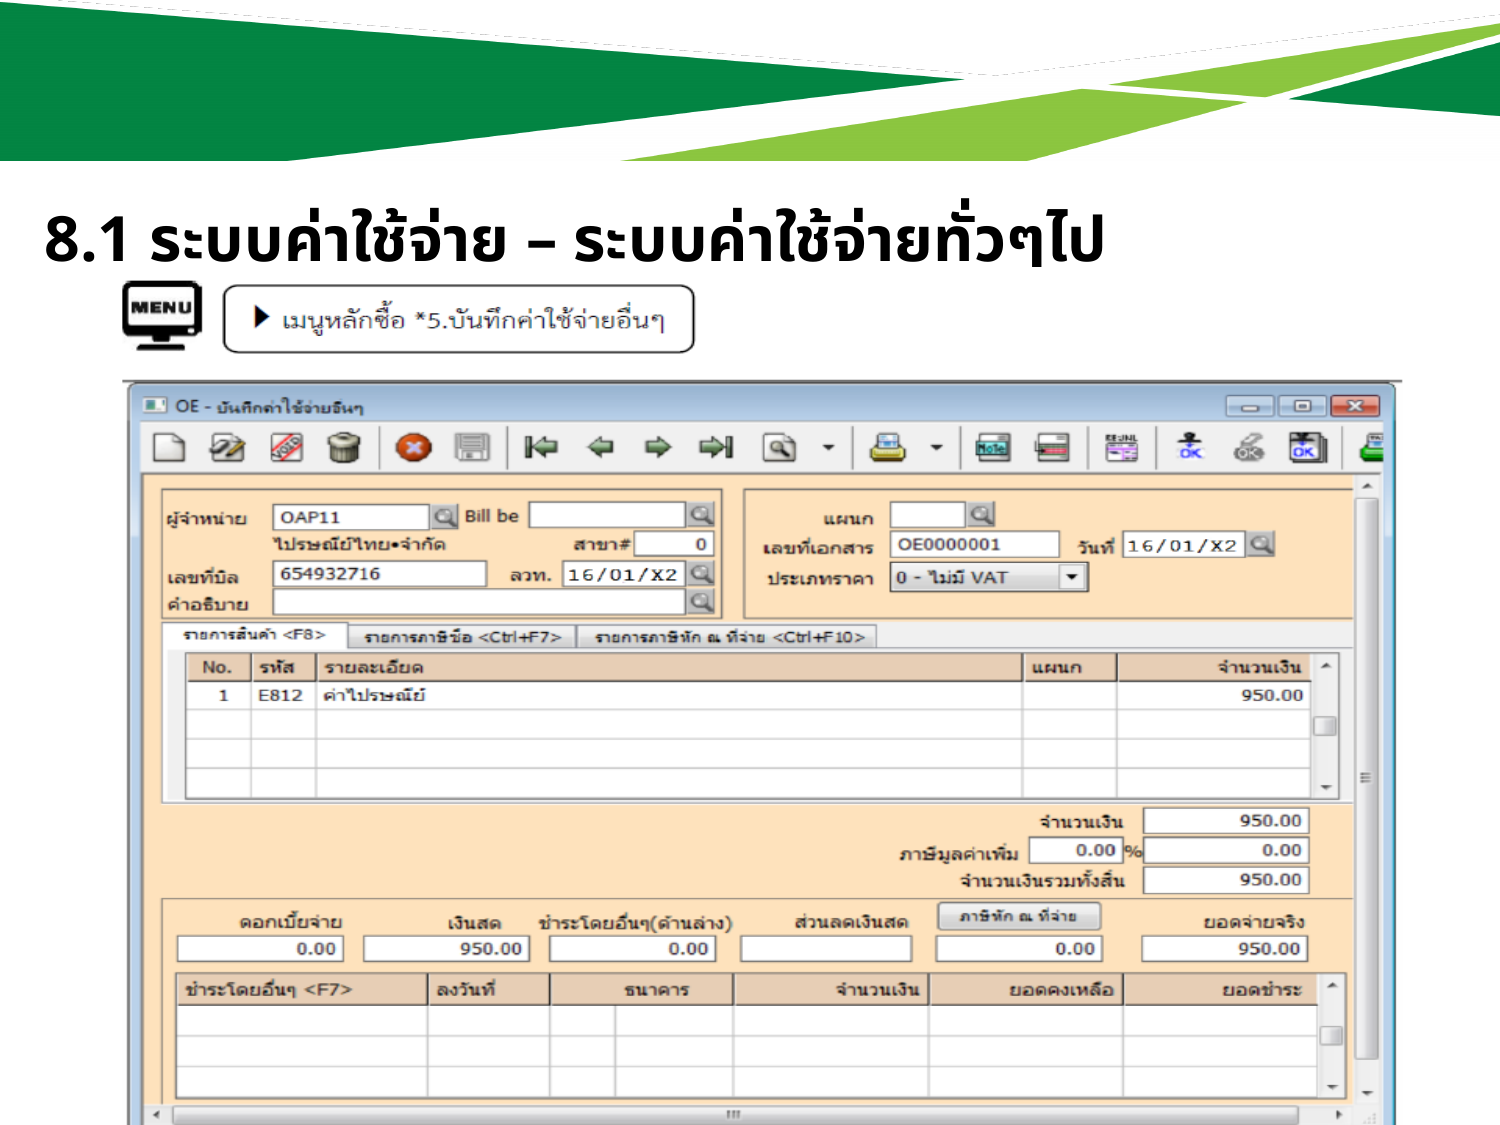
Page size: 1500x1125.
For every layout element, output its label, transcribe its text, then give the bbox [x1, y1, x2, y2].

text_box 8.1 ระบบค่าใช้จ่าย – ระบบค่าใช้จ่ายทั่วๆไป [29, 184, 1500, 292]
picture [95, 266, 1405, 1125]
picture [0, 1, 1500, 161]
